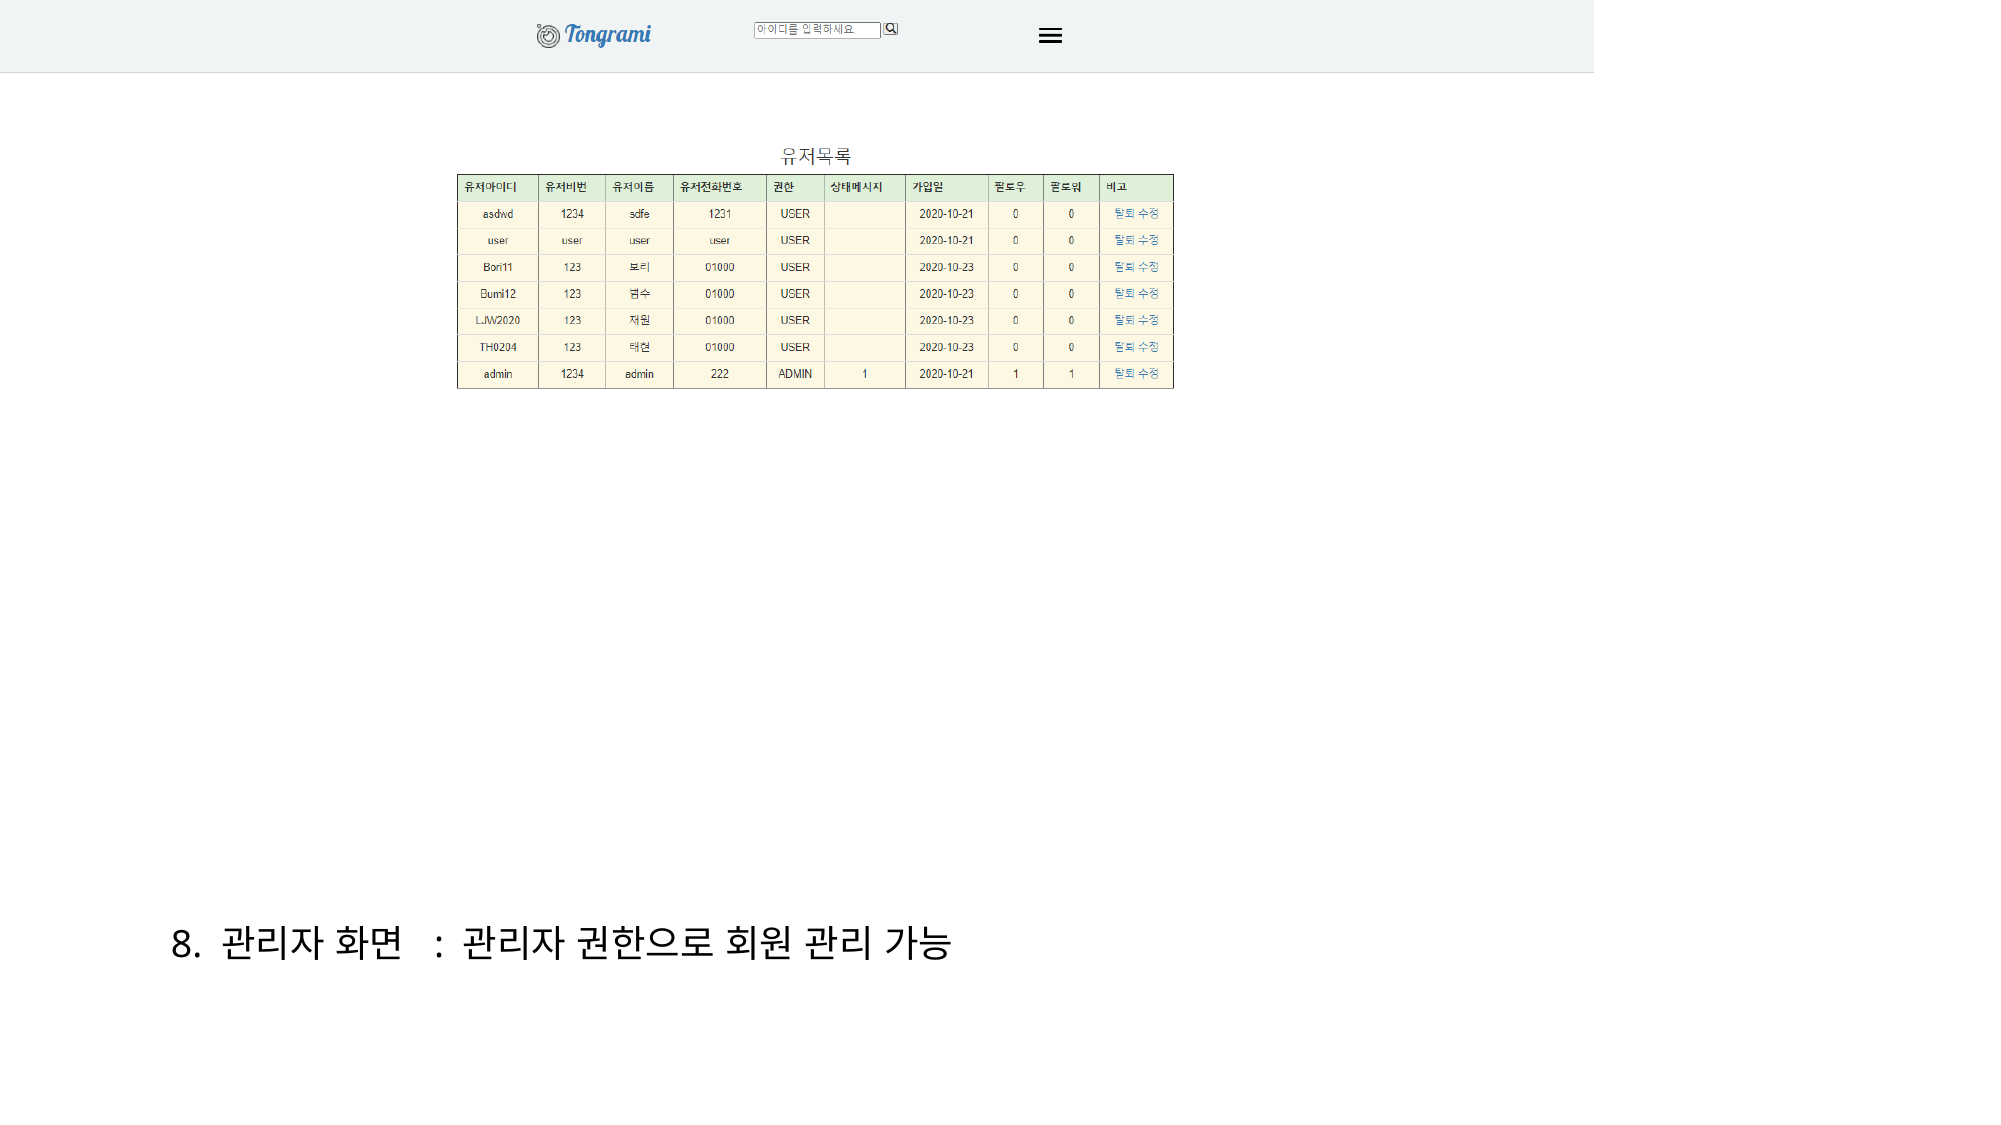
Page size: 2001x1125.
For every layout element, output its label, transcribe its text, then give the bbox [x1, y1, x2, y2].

picture [0, 0, 1594, 803]
text_box 8. 관리자 화면 : 관리자 권한으로 회원 관리 가능 [156, 912, 1629, 972]
